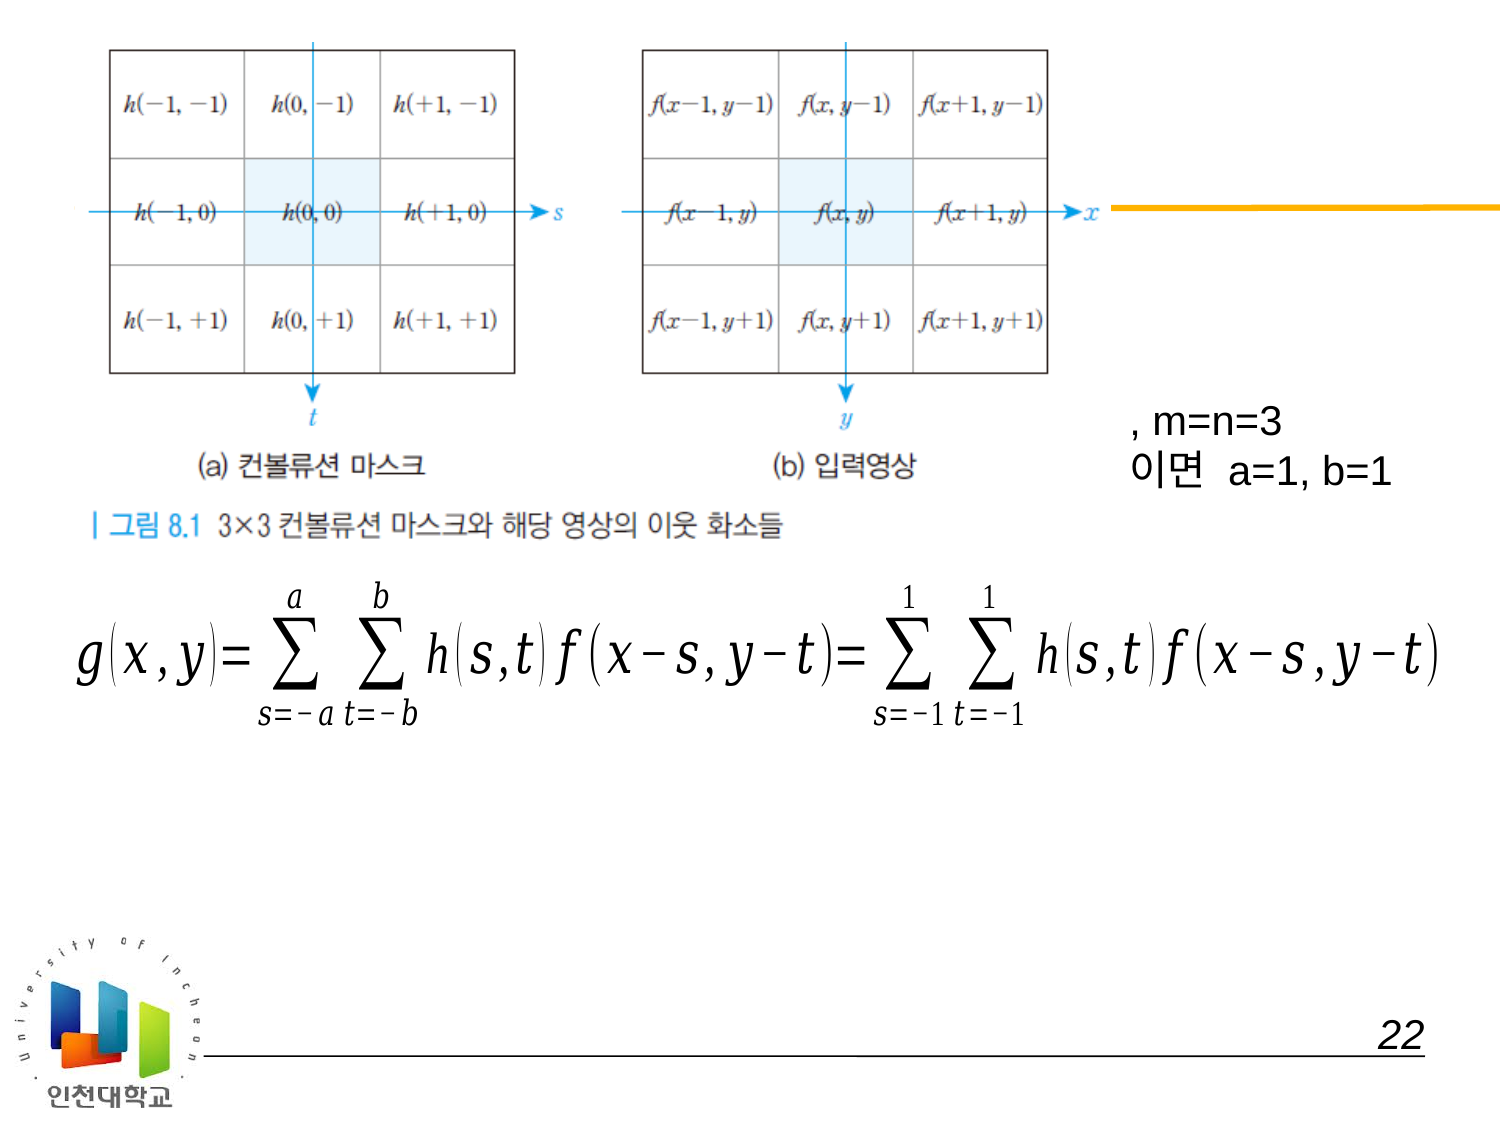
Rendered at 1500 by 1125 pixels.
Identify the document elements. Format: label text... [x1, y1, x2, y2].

slide_number 22 [1112, 999, 1440, 1057]
picture [74, 42, 1112, 542]
picture [14, 937, 200, 1108]
